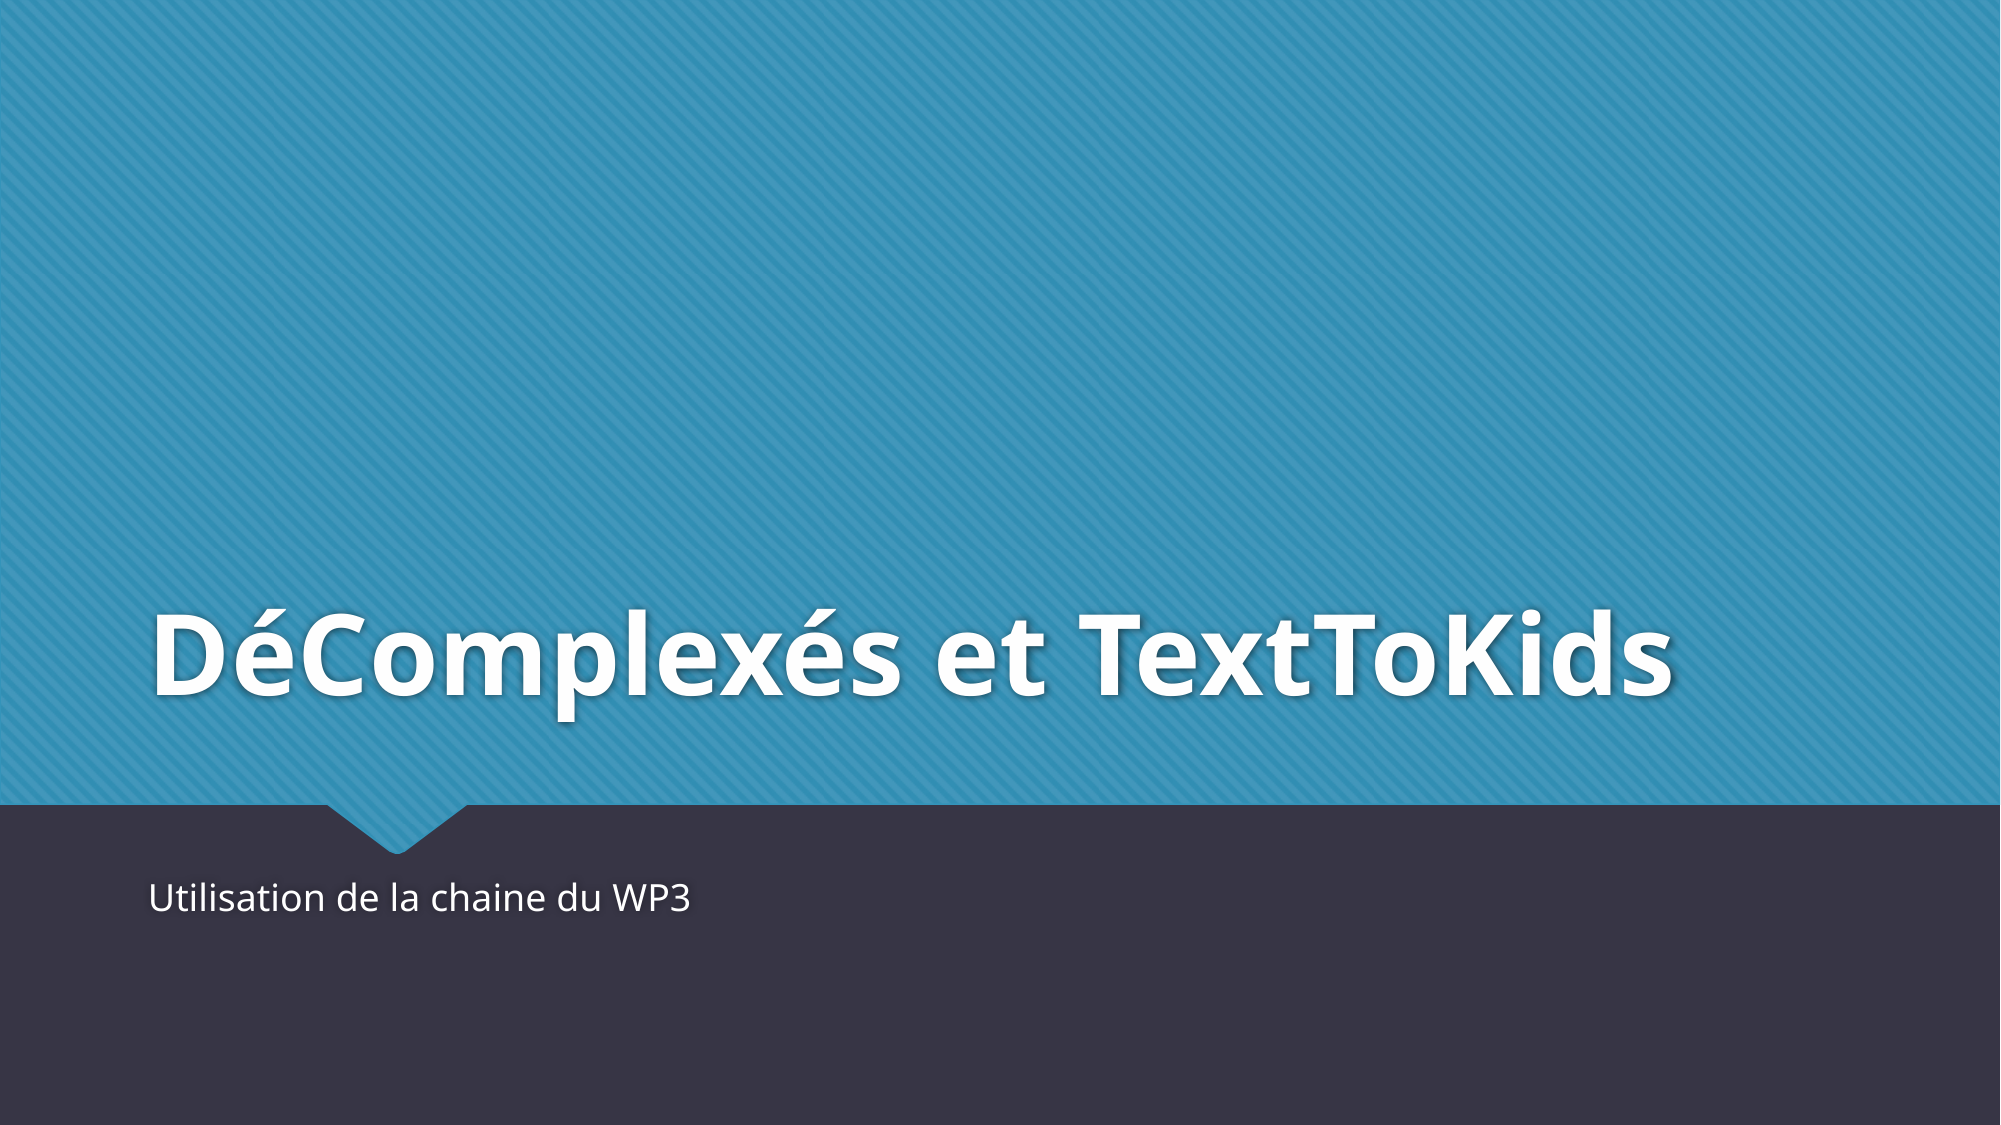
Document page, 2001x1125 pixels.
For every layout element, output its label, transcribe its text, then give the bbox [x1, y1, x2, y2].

subtitle Utilisation de la chaine du WP3 [132, 866, 1868, 938]
title DéComplexés et TextToKids [132, 237, 1868, 726]
